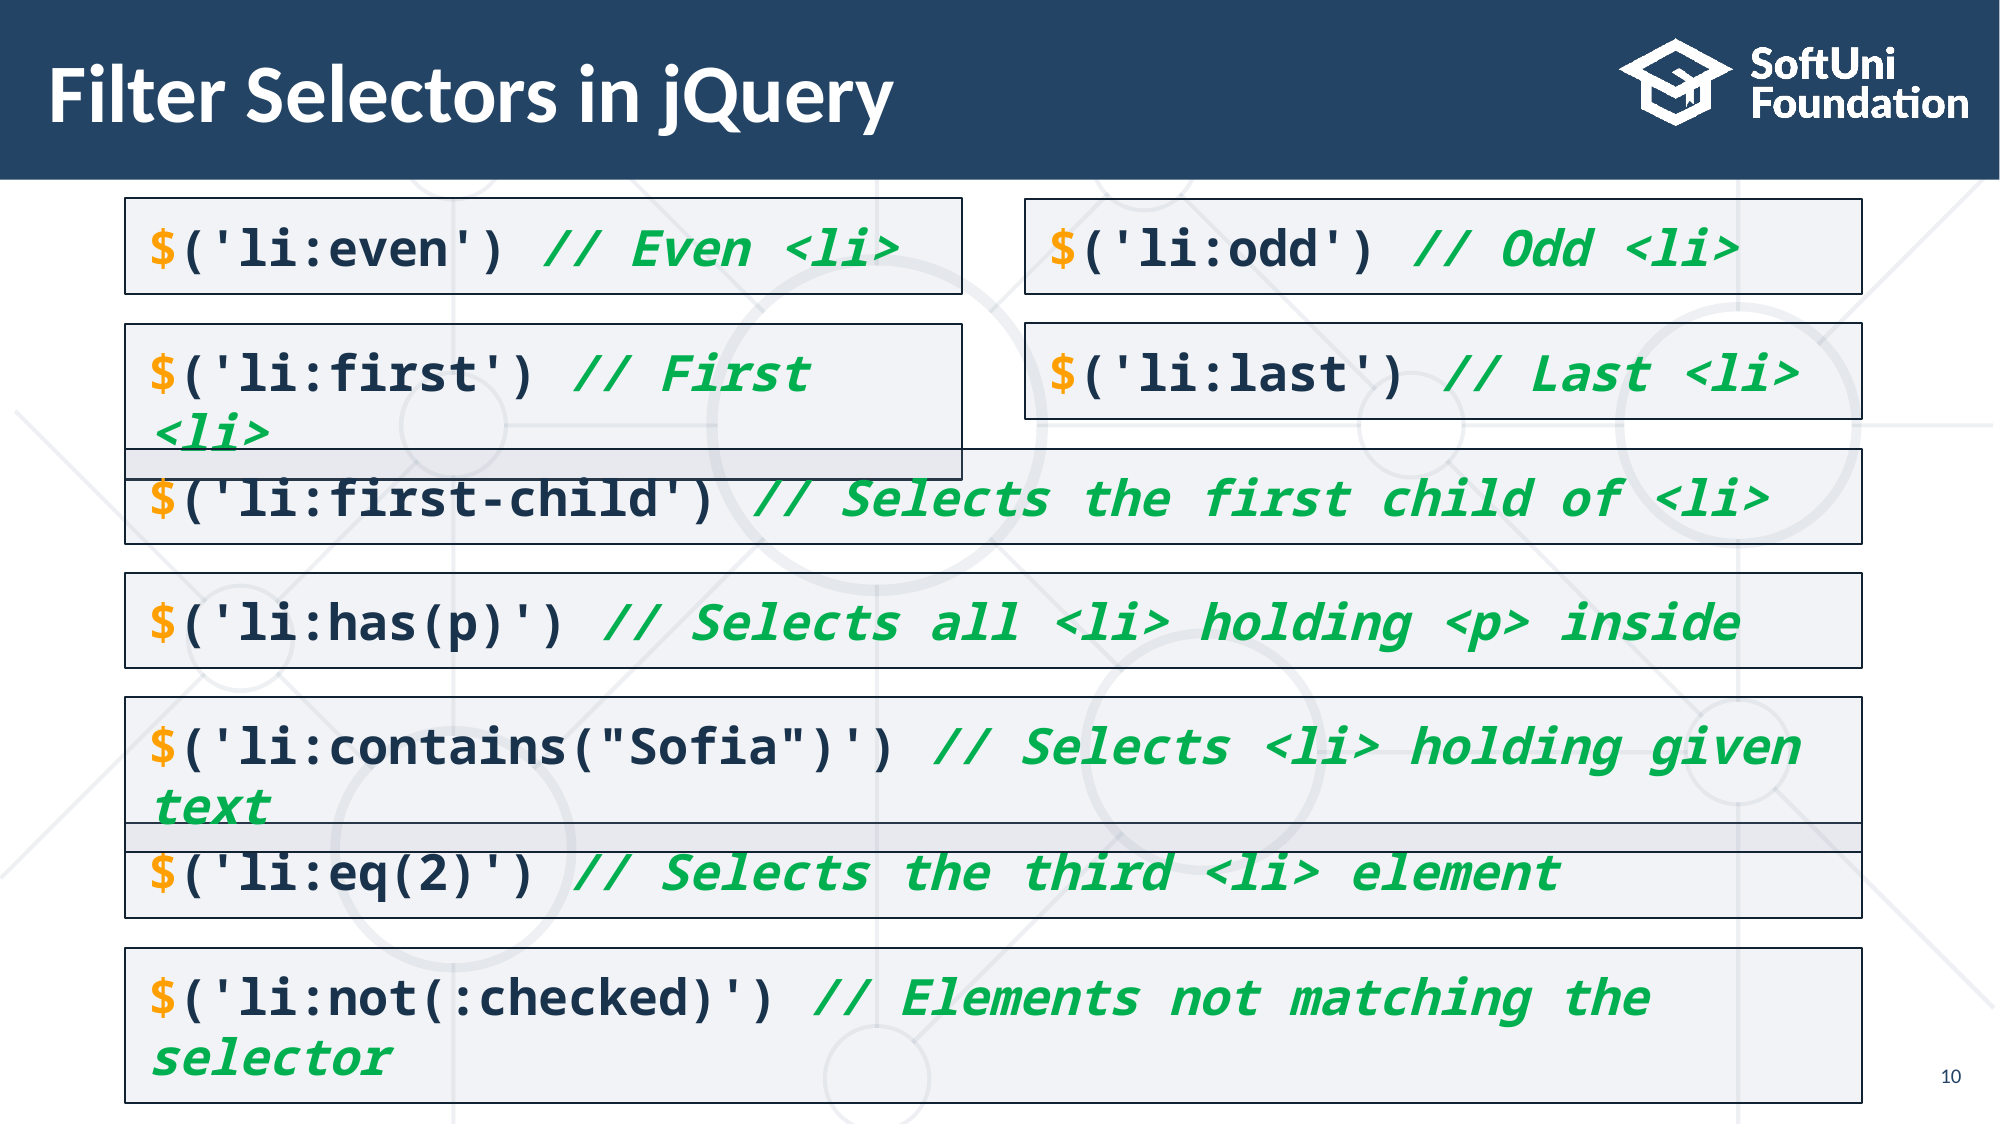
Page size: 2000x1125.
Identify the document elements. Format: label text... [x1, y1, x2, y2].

text_box $('li:first-child') // Selects the first child of <li> [124, 449, 1863, 545]
text_box $('li:not(:checked)') // Elements not matching the selector [124, 947, 1863, 1103]
text_box $('li:even') // Even <li> [124, 198, 963, 294]
text_box $('li:contains("Sofia")') // Selects <li> holding given text [124, 696, 1863, 853]
title Filter Selectors in jQuery [31, 16, 1591, 162]
text_box $('li:last') // Last <li> [1024, 323, 1863, 419]
picture [1618, 38, 1968, 126]
text_box $('li:odd') // Odd <li> [1024, 198, 1863, 294]
text_box $('li:eq(2)') // Selects the third <li> element [124, 853, 1863, 919]
slide_number 10 [1896, 1049, 1968, 1101]
text_box $('li:has(p)') // Selects all <li> holding <p> inside [124, 572, 1863, 669]
text_box $('li:first') // First <li> [124, 324, 963, 449]
